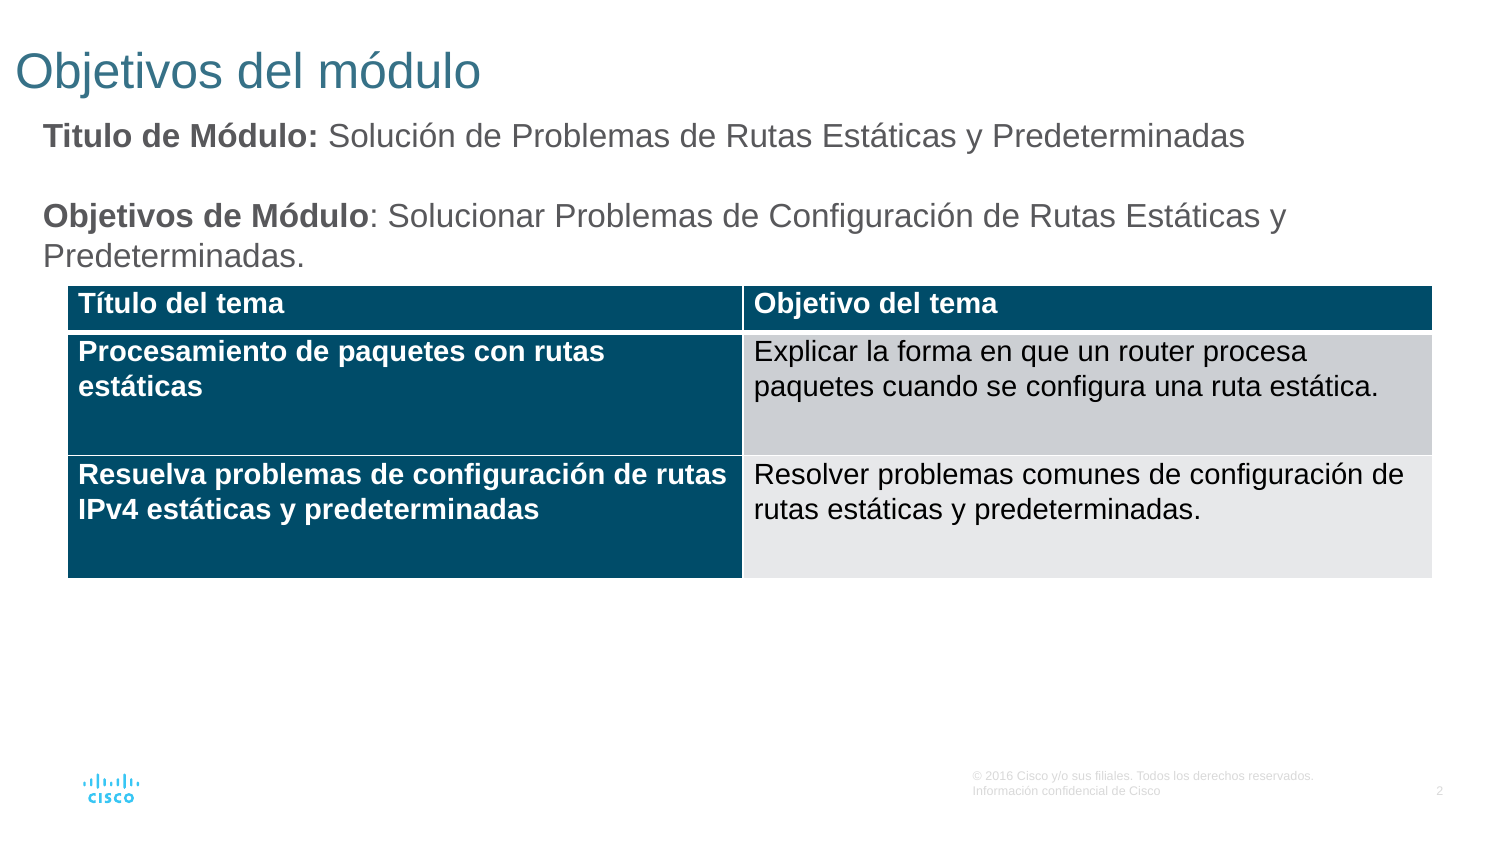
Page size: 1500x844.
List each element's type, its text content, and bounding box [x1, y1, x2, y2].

table_cell Resolver problemas comunes de configuración de rutas estáticas y predeterminadas. [744, 456, 1432, 578]
table_cell Procesamiento de paquetes con rutas estáticas [68, 335, 742, 455]
text_box Titulo de Módulo: Solución de Problemas de Rutas Estáticas y Predeterminadas Objetivos de Módulo: Solucionar Problemas de Configuración de Rutas Estáticas y Predeterminadas. [27, 107, 1473, 282]
table_header Objetivo del tema [744, 286, 1432, 330]
table_cell Resuelva problemas de configuración de rutas IPv4 estáticas y predeterminadas [68, 456, 742, 578]
table_header Título del tema [68, 286, 742, 330]
title Objetivos del módulo [0, 6, 1500, 131]
table_cell Explicar la forma en que un router procesa paquetes cuando se configura una ruta estática. [744, 335, 1432, 455]
